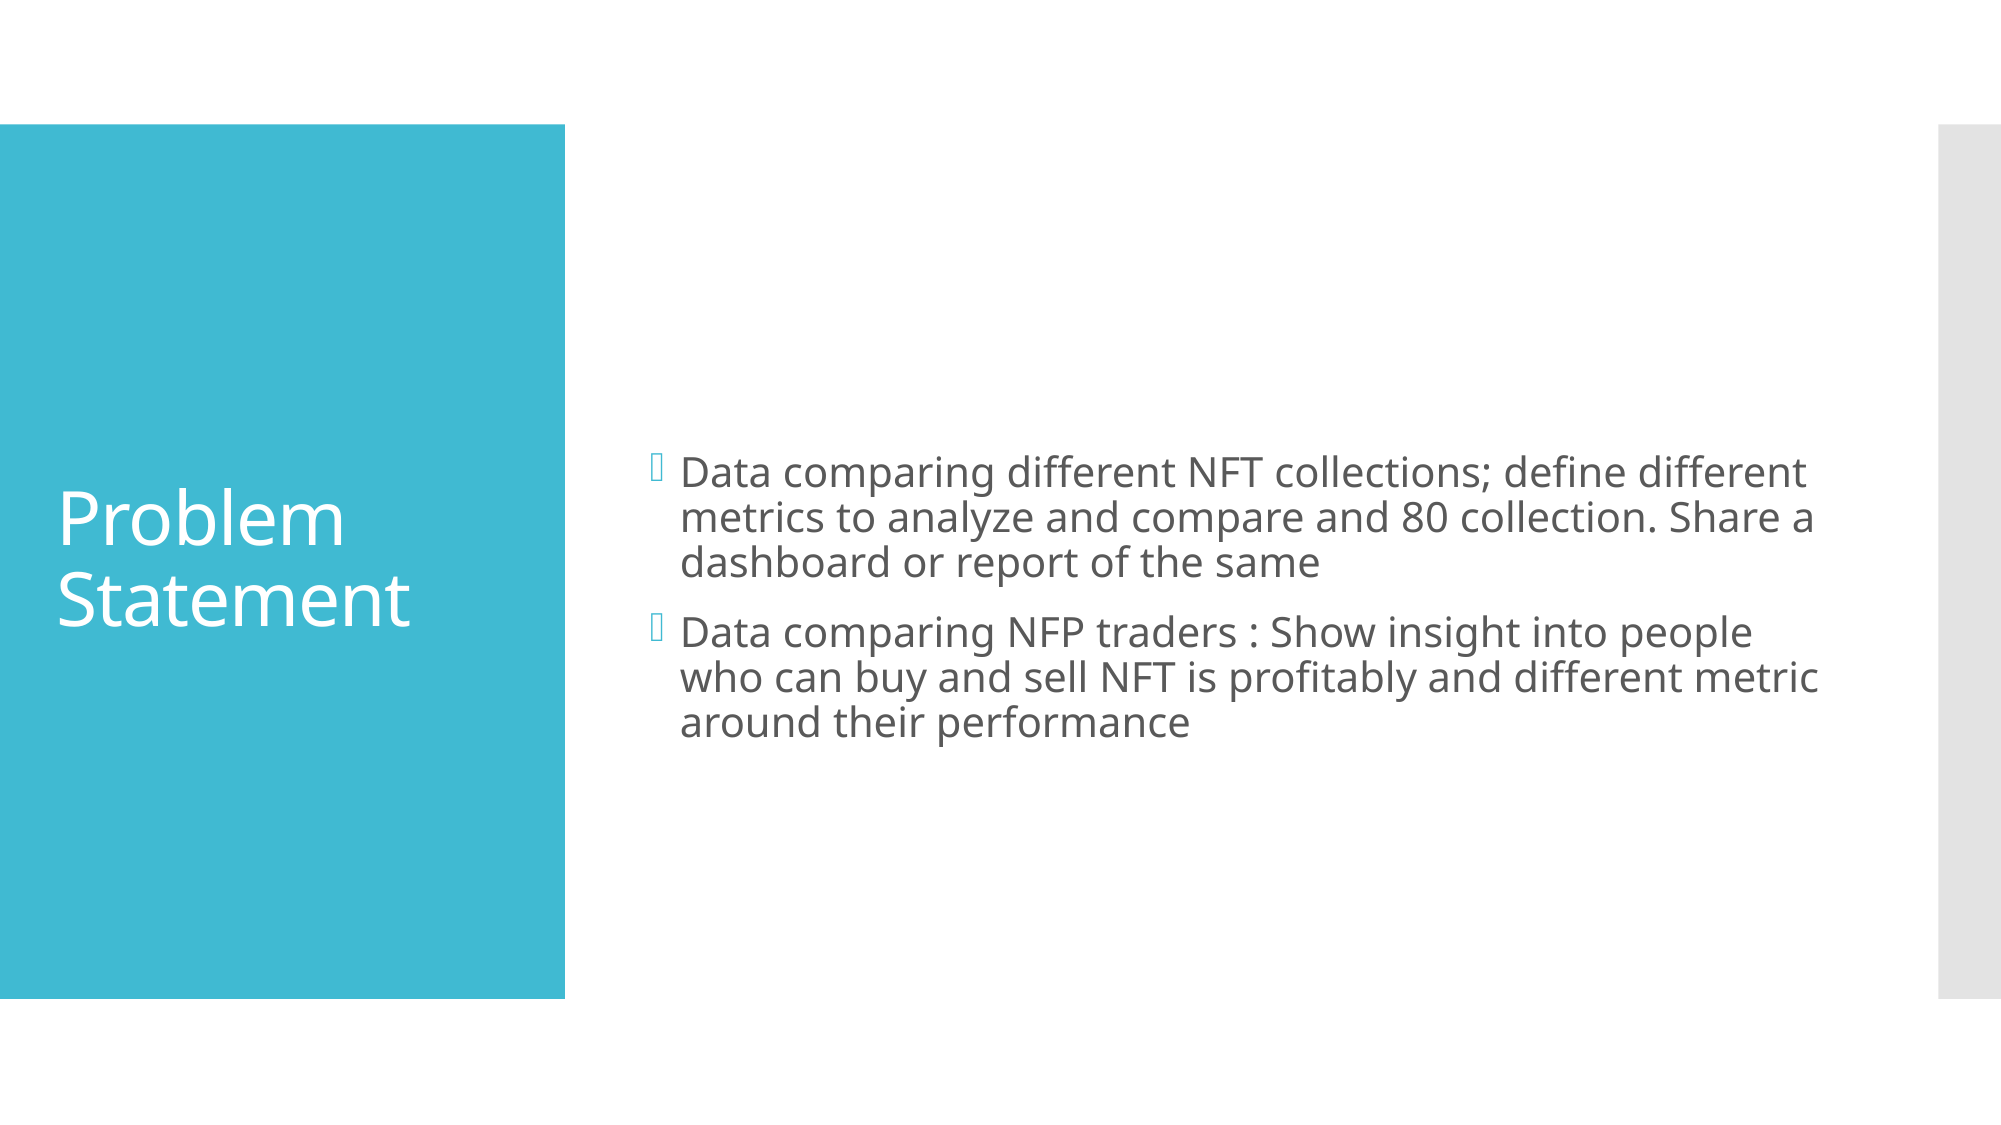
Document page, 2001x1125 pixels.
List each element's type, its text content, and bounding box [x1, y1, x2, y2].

title Problem Statement [41, 184, 525, 940]
list Data comparing different NFT collections; define different metrics to analyze and compare and 80 collection. Share a dashboard or report of the same Data comparing NFP traders : Show insight into people who can buy and sell NFT is profitably and different metric around their performance [634, 141, 1835, 982]
